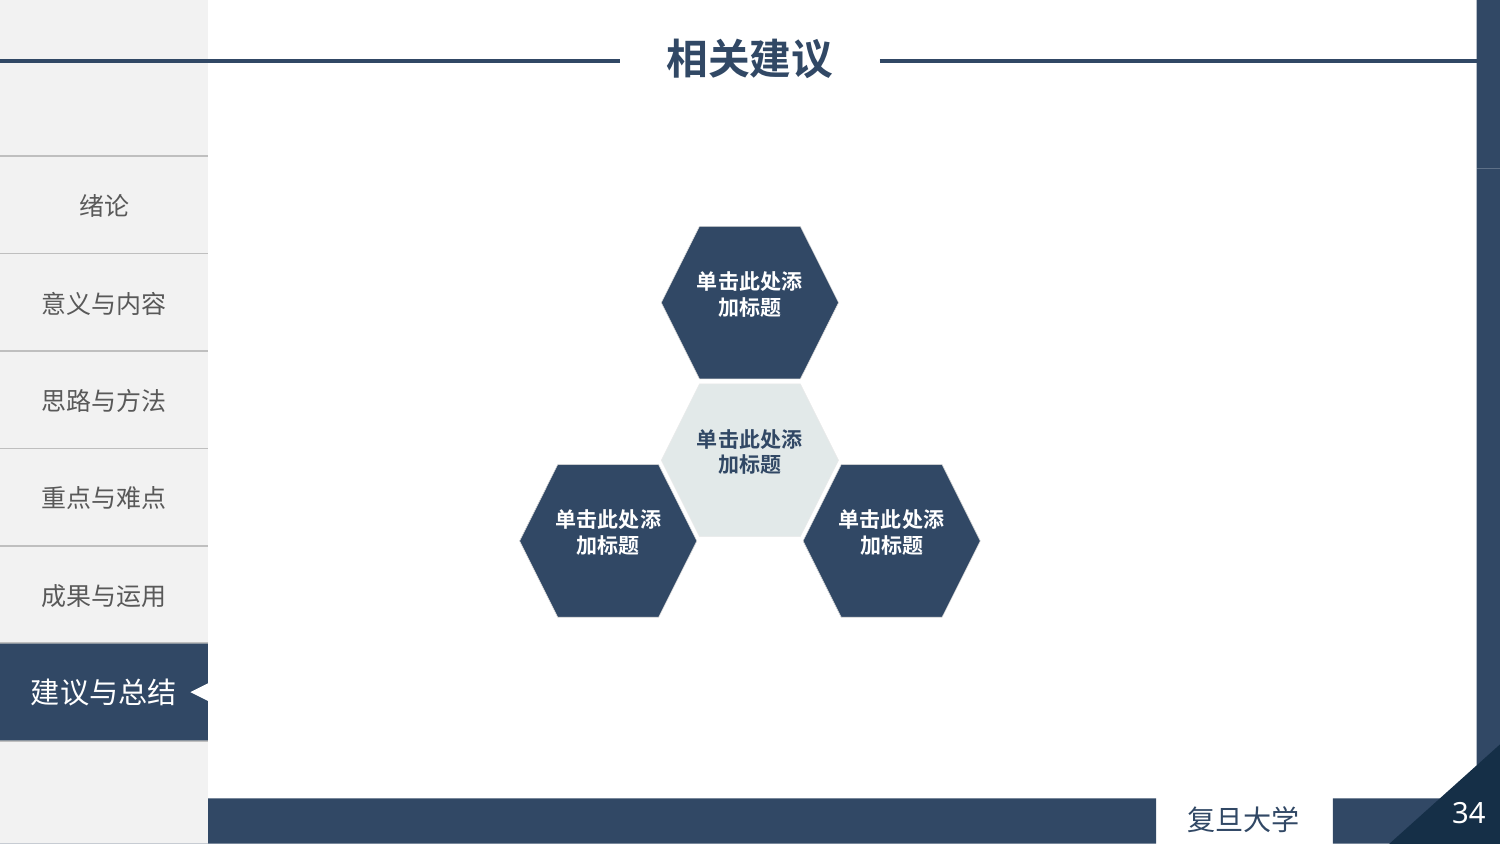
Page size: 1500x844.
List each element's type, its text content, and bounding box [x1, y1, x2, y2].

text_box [519, 464, 698, 618]
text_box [660, 383, 839, 538]
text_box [660, 225, 839, 380]
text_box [802, 464, 981, 618]
text_box 相关建议 [620, 25, 880, 91]
